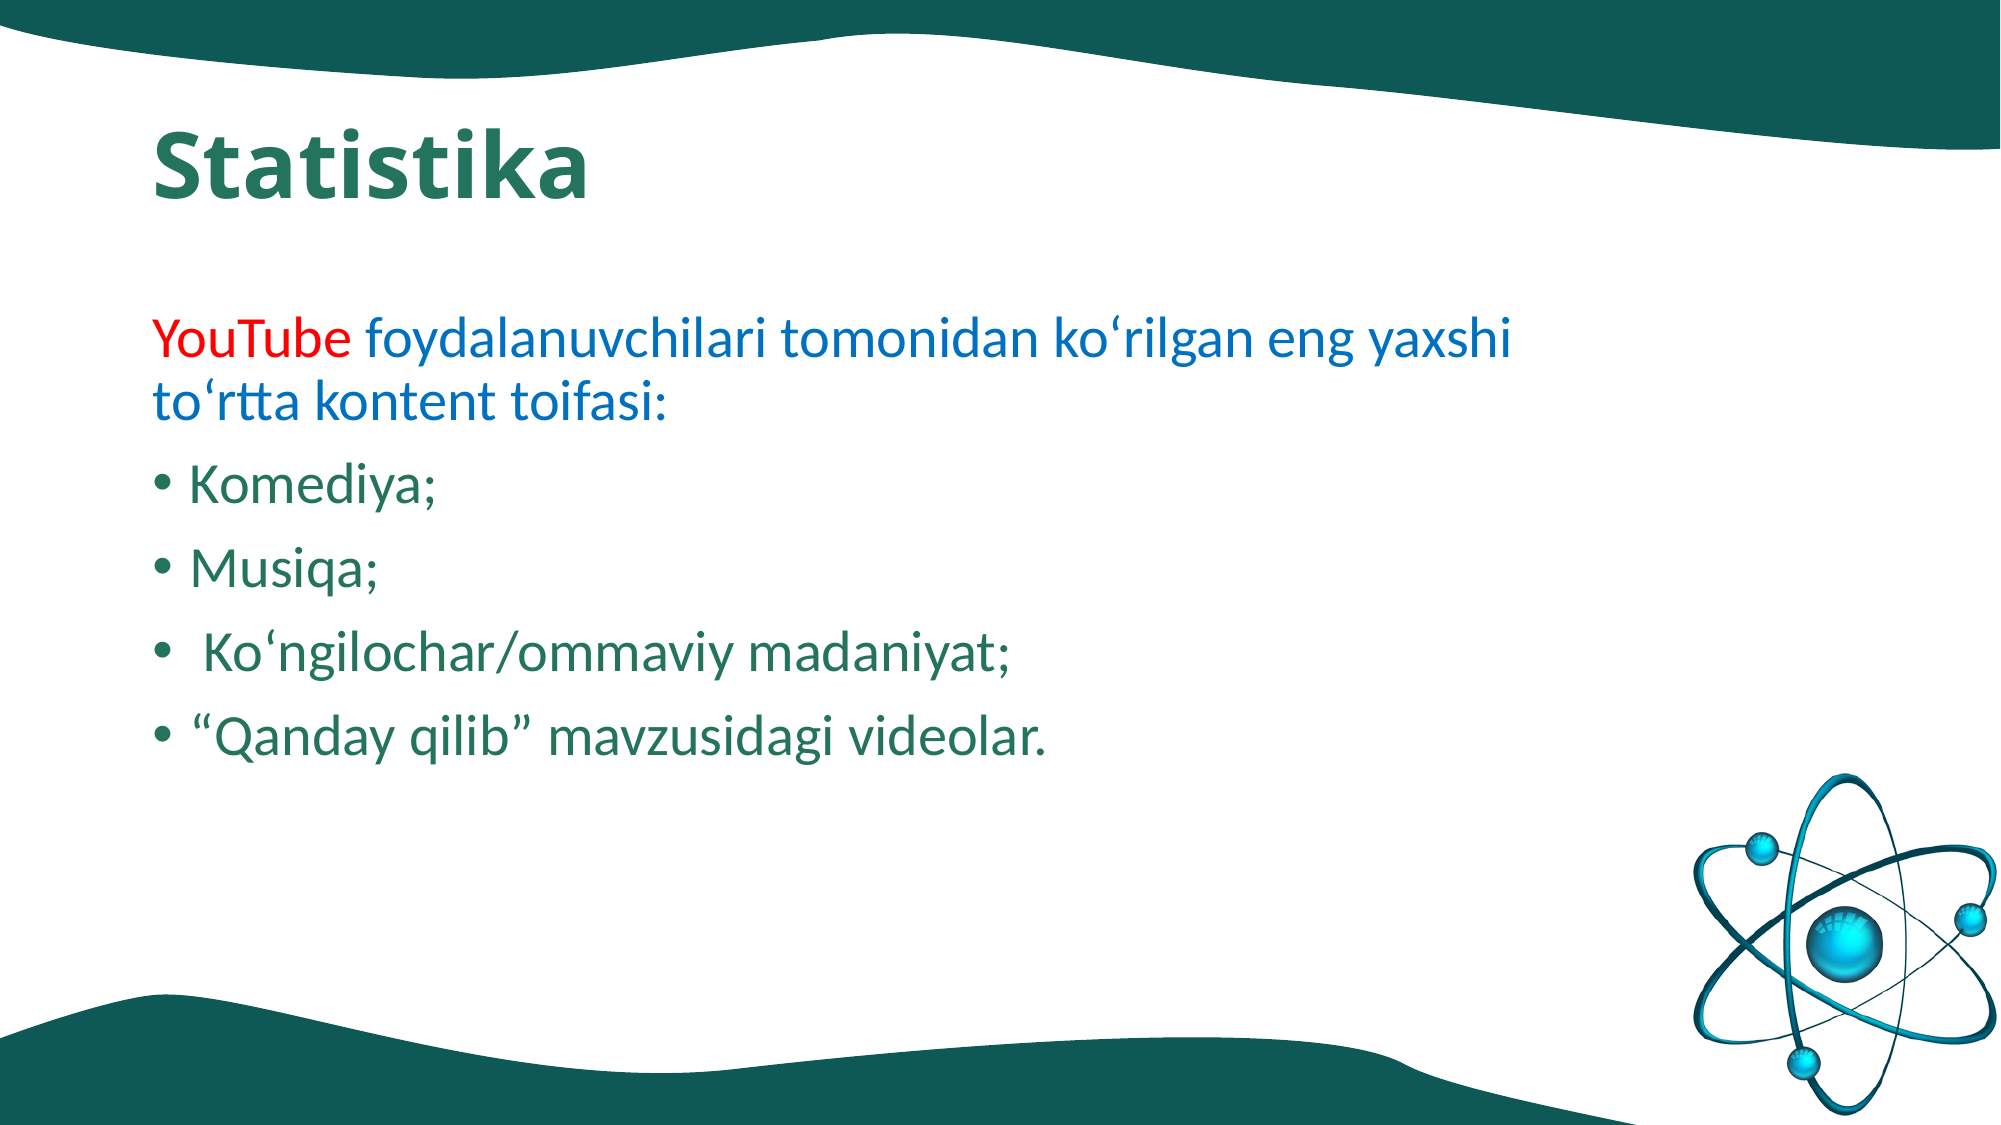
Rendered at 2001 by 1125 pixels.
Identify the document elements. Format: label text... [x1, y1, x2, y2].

title Statistika [137, 59, 1886, 278]
list YouTube foydalanuvchilari tomonidan koʻrilgan eng yaxshi toʻrtta kontent toifasi: Komediya; Musiqa; Koʻngilochar/ommaviy madaniyat; “Qanday qilib” mavzusidagi videolar. [137, 299, 1600, 1014]
picture [1652, 752, 2001, 1125]
